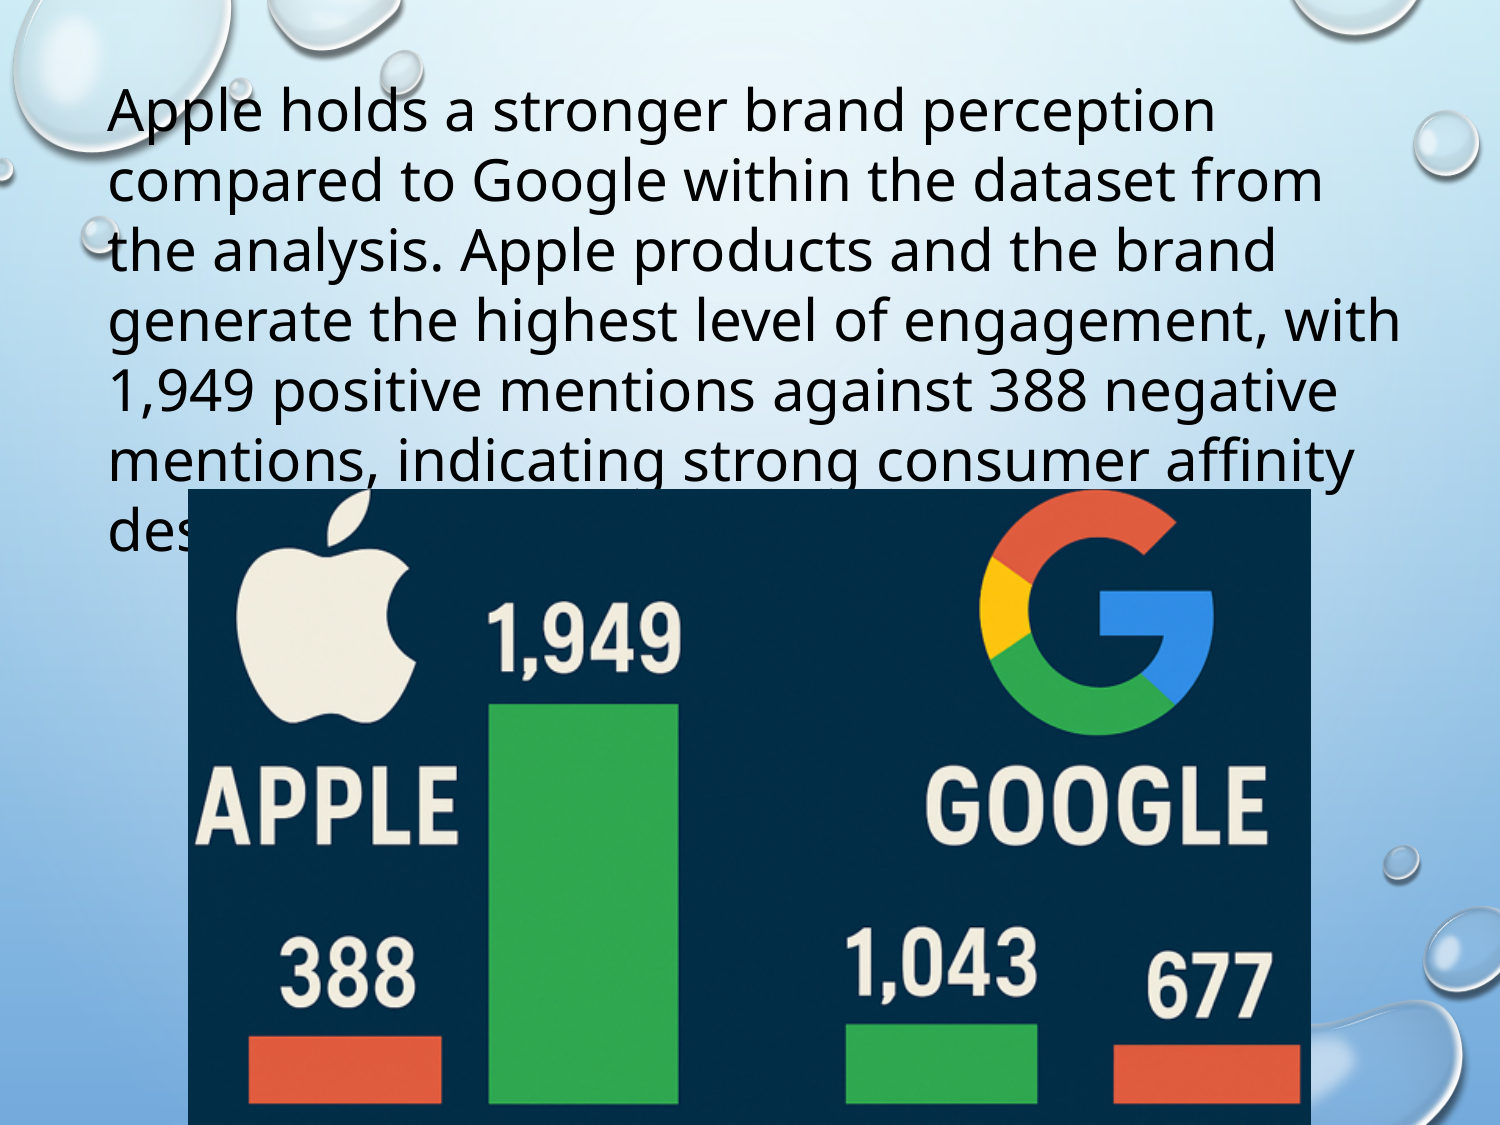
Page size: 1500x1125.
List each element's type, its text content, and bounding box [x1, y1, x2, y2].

picture [0, 0, 1500, 1125]
text_box Apple holds a stronger brand perception compared to Google within the dataset from the analysis. Apple products and the brand generate the highest level of engagement, with 1,949 positive mentions against 388 negative mentions, indicating strong consumer affinity despite some criticism. [92, 66, 1425, 571]
